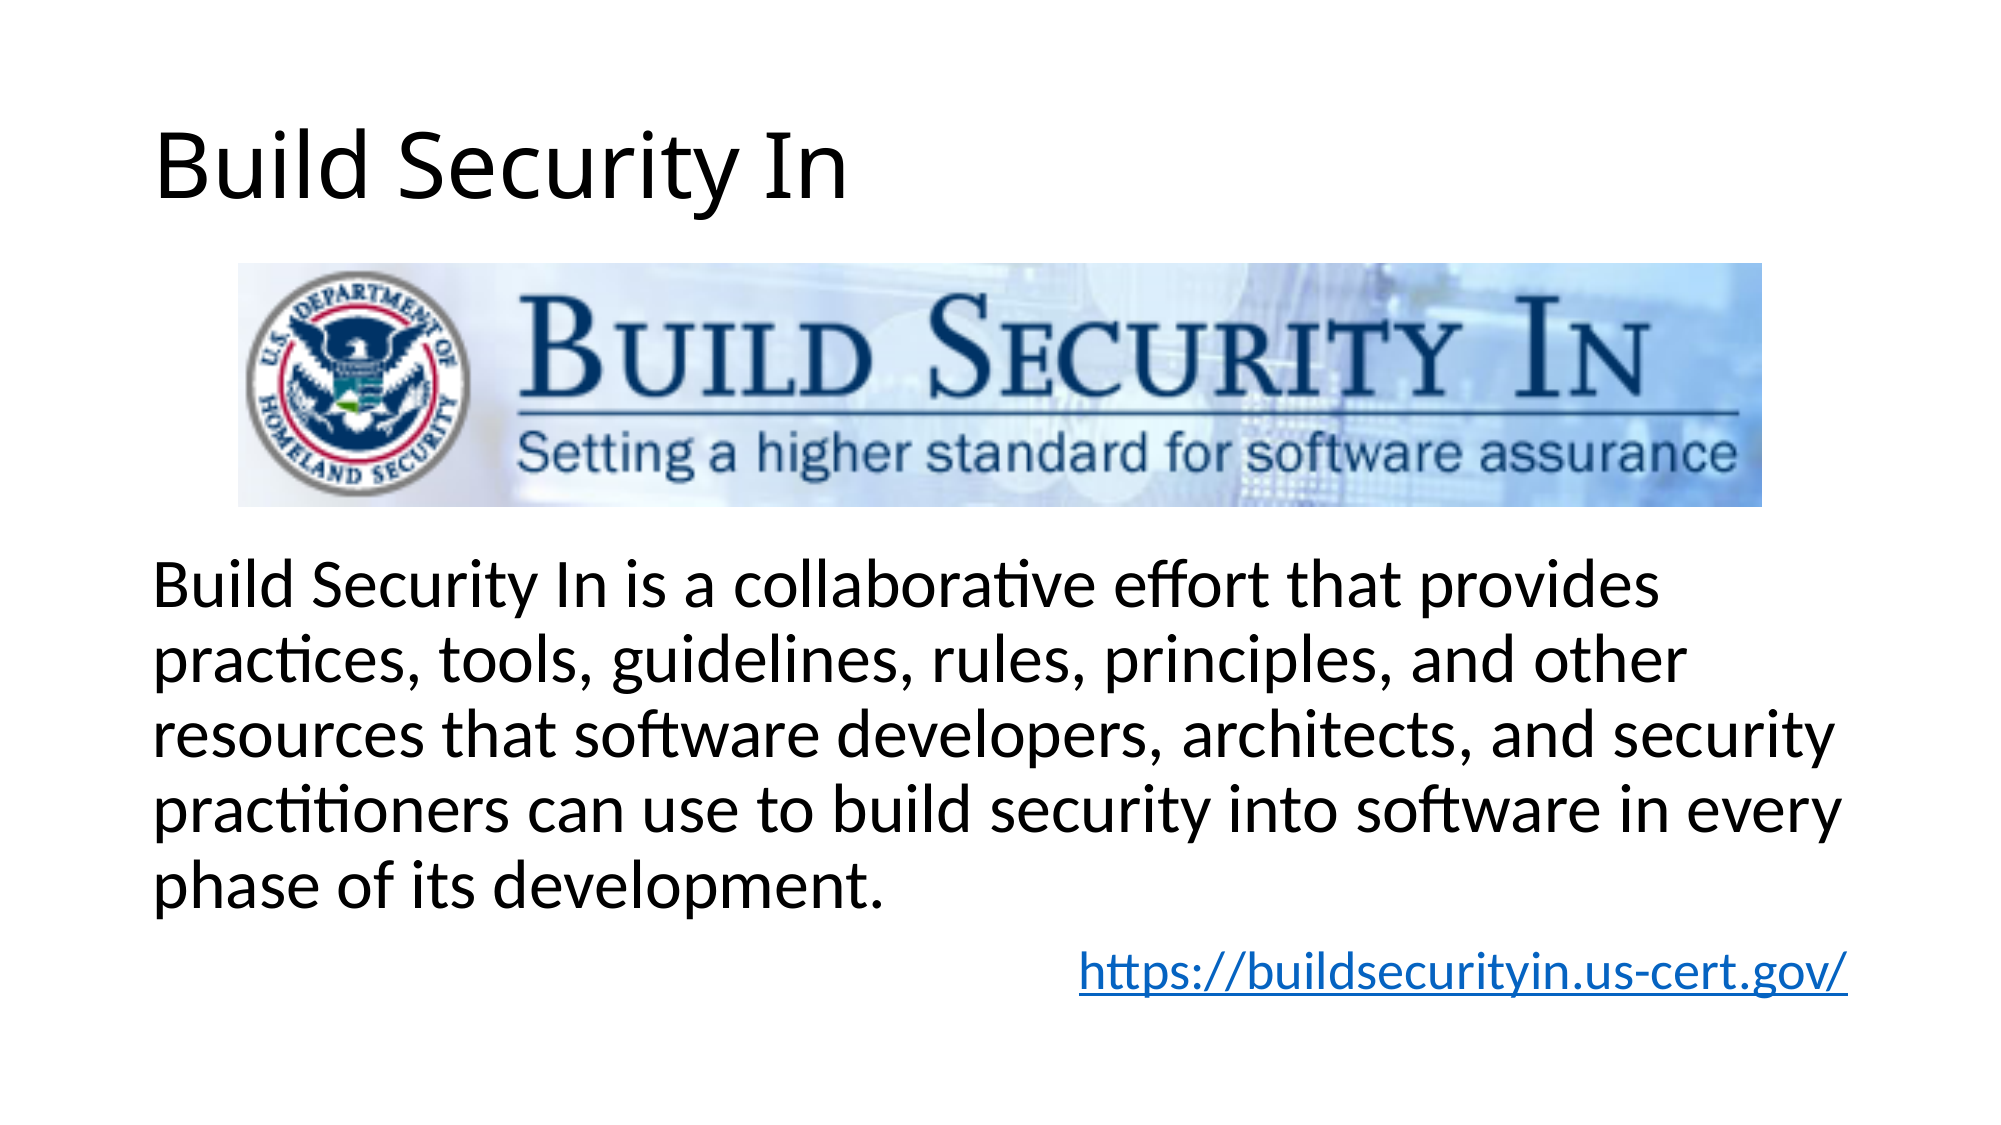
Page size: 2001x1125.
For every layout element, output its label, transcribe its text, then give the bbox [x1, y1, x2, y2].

list Build Security In is a collaborative effort that provides practices, tools, guidelines, rules, principles, and other resources that software developers, architects, and security practitioners can use to build security into software in every phase of its development. https://buildsecurityin.us-cert.gov/ [137, 299, 1863, 1014]
title Build Security In [137, 59, 1863, 278]
picture [238, 263, 1762, 507]
